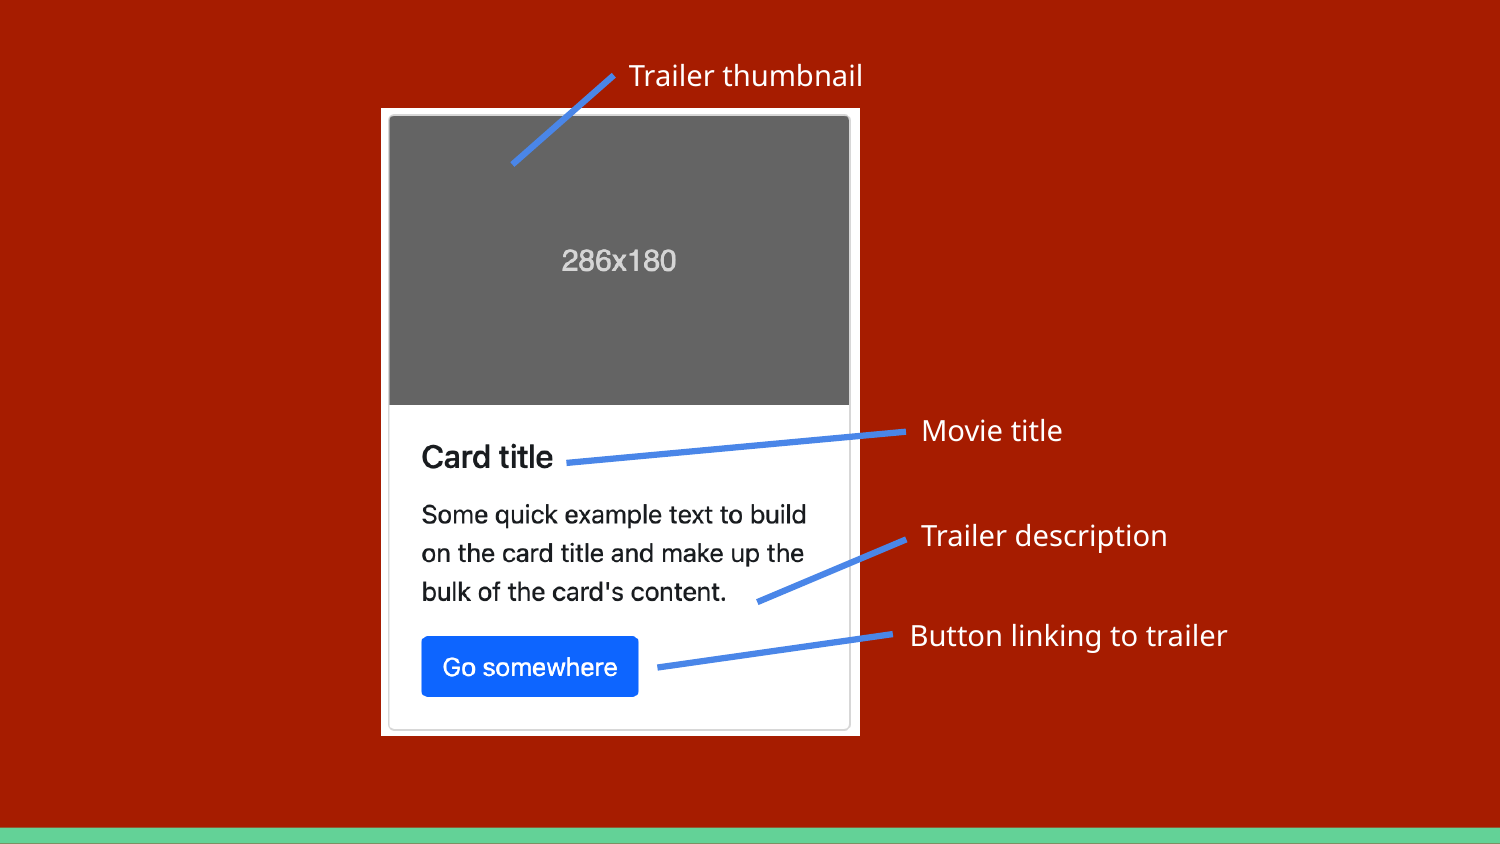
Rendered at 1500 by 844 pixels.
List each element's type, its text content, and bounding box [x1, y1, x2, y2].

text_box Trailer thumbnail [613, 42, 895, 108]
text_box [757, 539, 907, 603]
text_box Button linking to trailer [894, 602, 1246, 667]
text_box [657, 633, 894, 668]
picture [381, 108, 860, 736]
text_box Movie title Trailer description [906, 397, 1187, 568]
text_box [566, 431, 907, 464]
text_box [512, 75, 614, 165]
